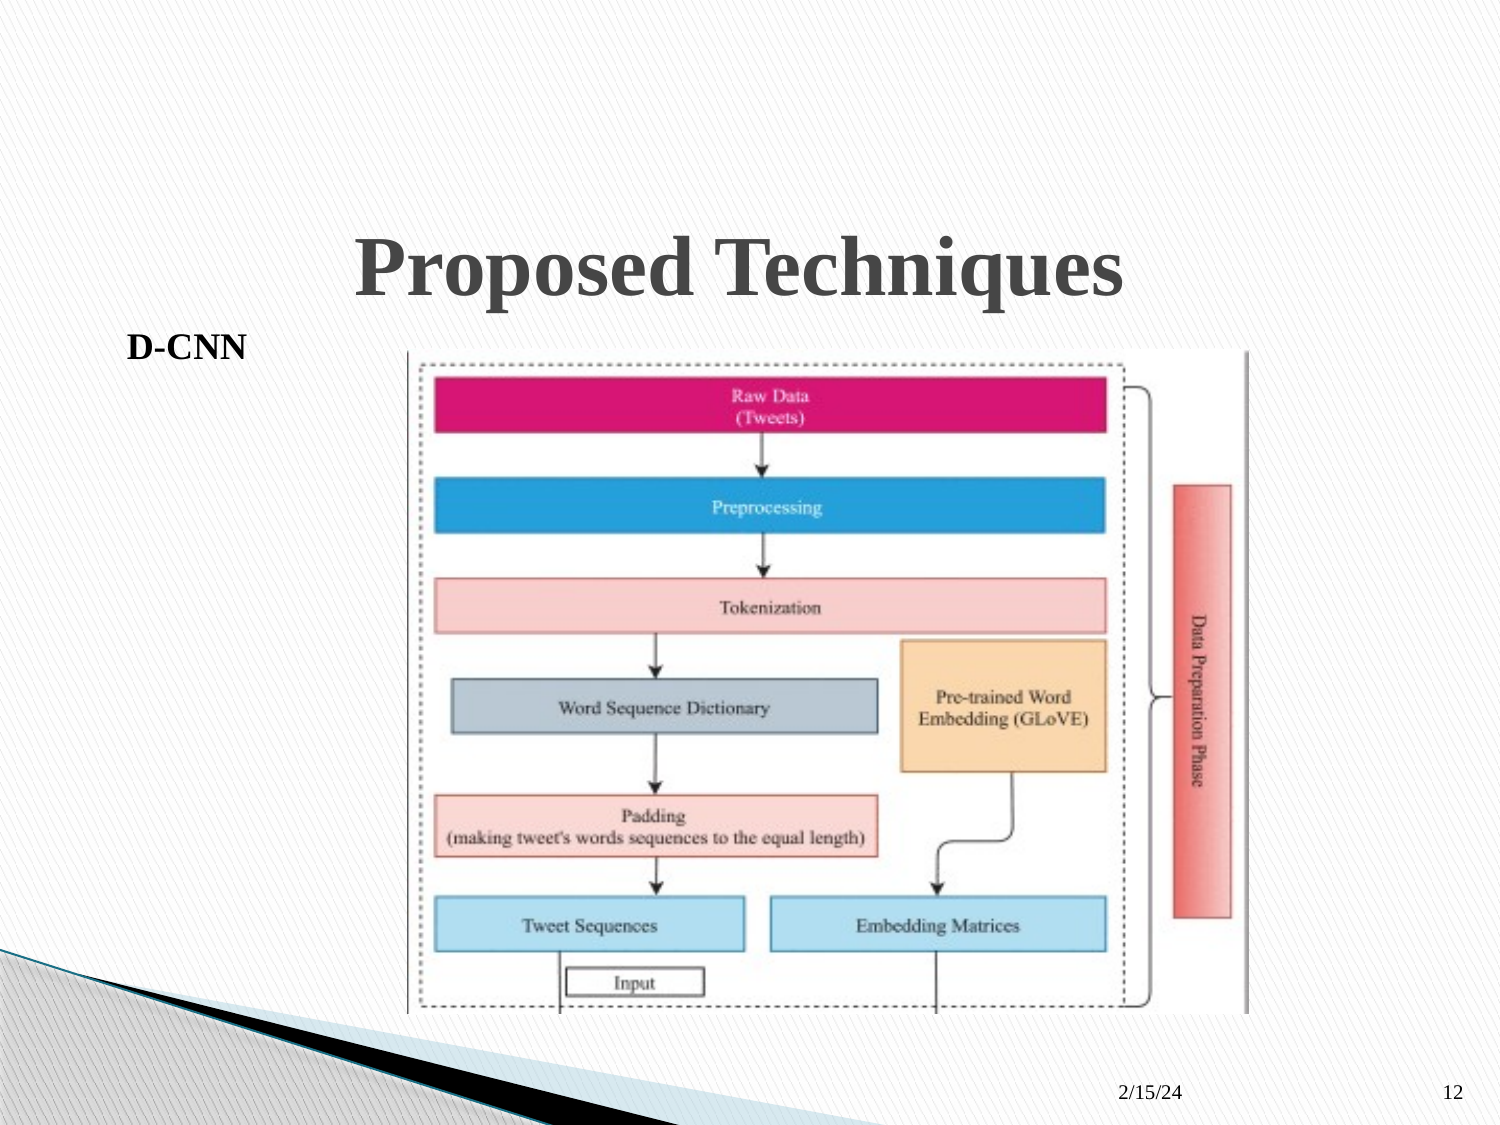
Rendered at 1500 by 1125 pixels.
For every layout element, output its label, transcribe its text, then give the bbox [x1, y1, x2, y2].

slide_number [1103, 1051, 1418, 1112]
text_box D-CNN [112, 314, 1341, 375]
slide_number 12 [1418, 1051, 1479, 1112]
title Proposed Techniques [64, 149, 1415, 374]
picture [407, 349, 1249, 1015]
